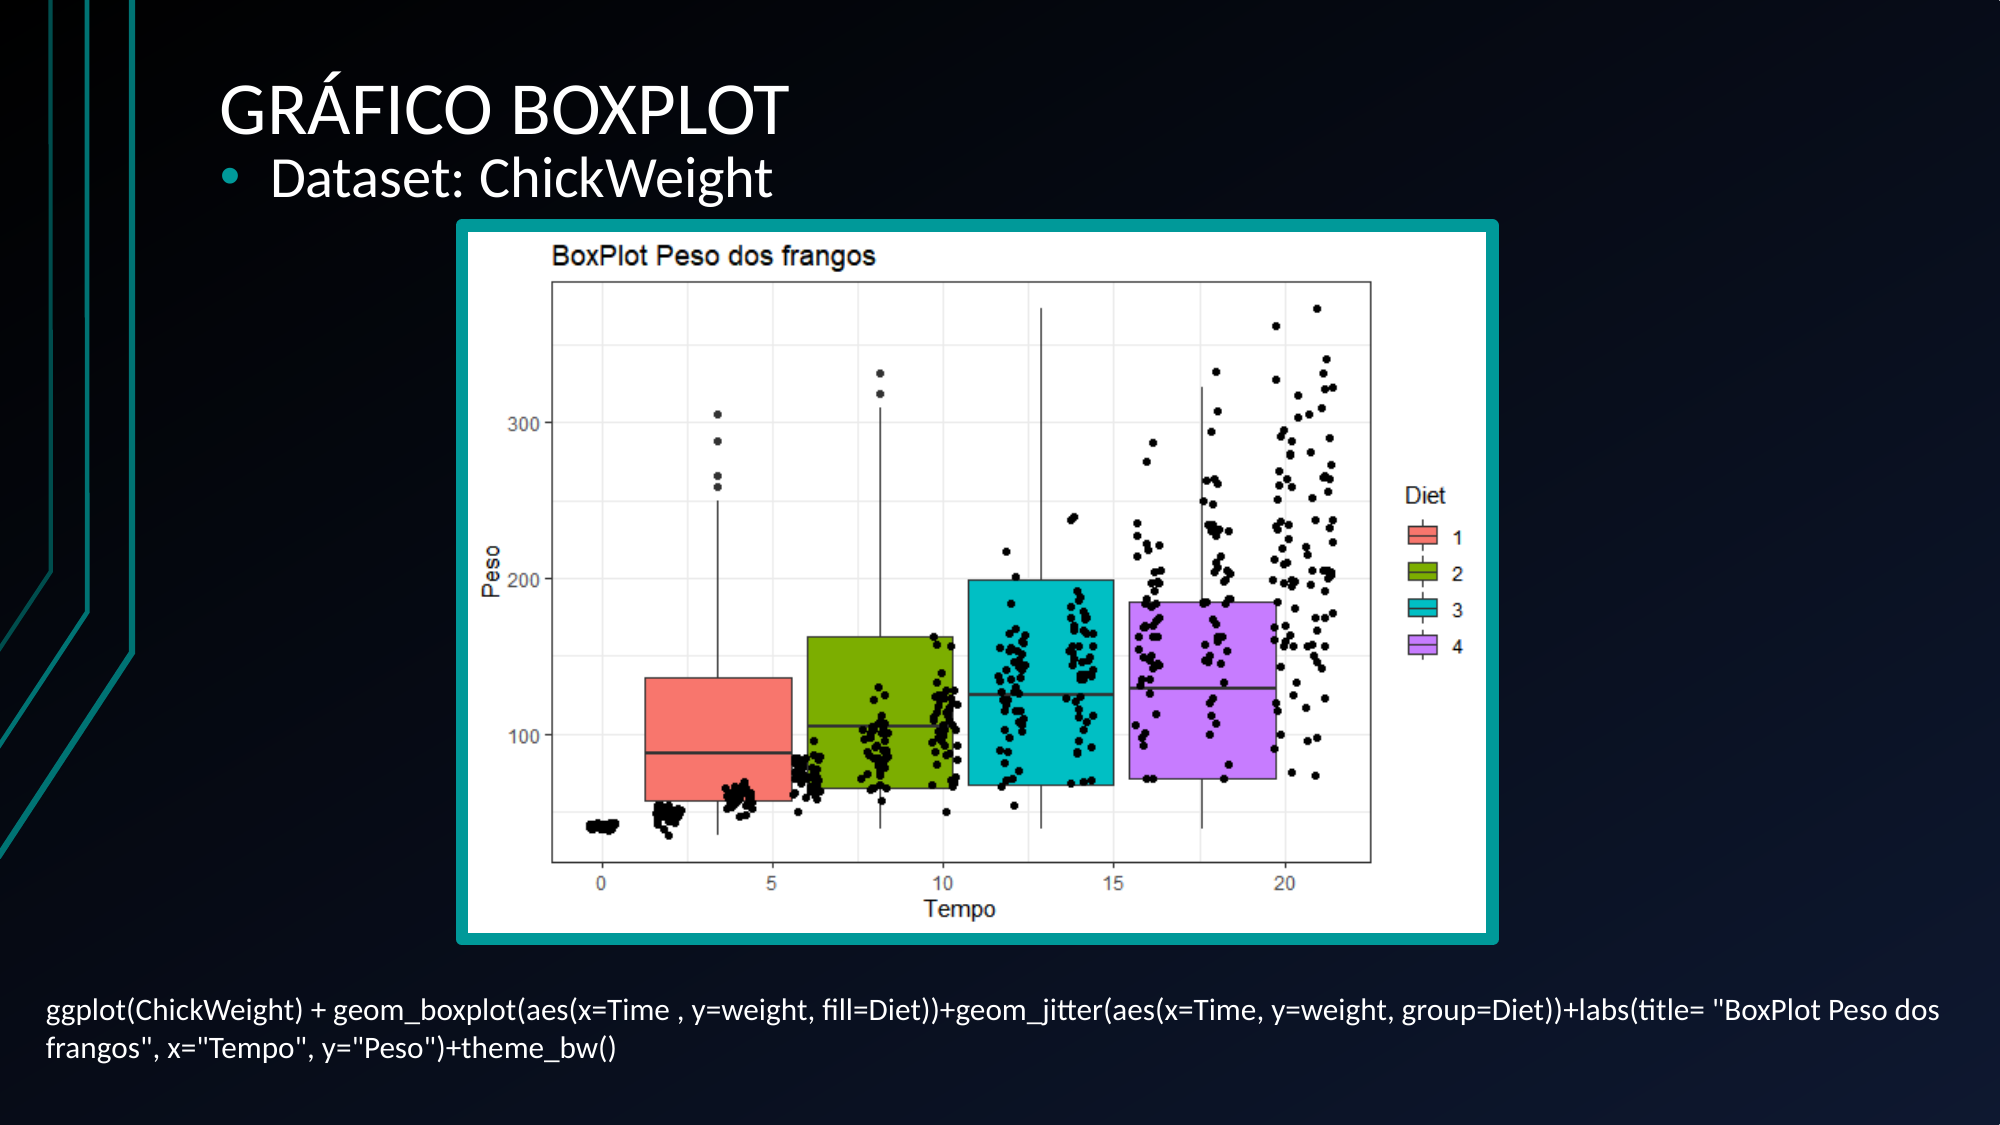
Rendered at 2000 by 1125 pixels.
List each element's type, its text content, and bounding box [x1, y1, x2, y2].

title GRÁFICO BOXPLOT [199, 0, 1900, 137]
picture [467, 231, 1487, 934]
text_box ggplot(ChickWeight) + geom_boxplot(aes(x=Time , y=weight, fill=Diet))+geom_jitter(aes(x=Time, y=weight, group=Diet))+labs(title= "BoxPlot Peso dos frangos", x="Tempo", y="Peso")+theme_bw() [31, 981, 1969, 1109]
list Dataset: ChickWeight [199, 137, 1900, 870]
